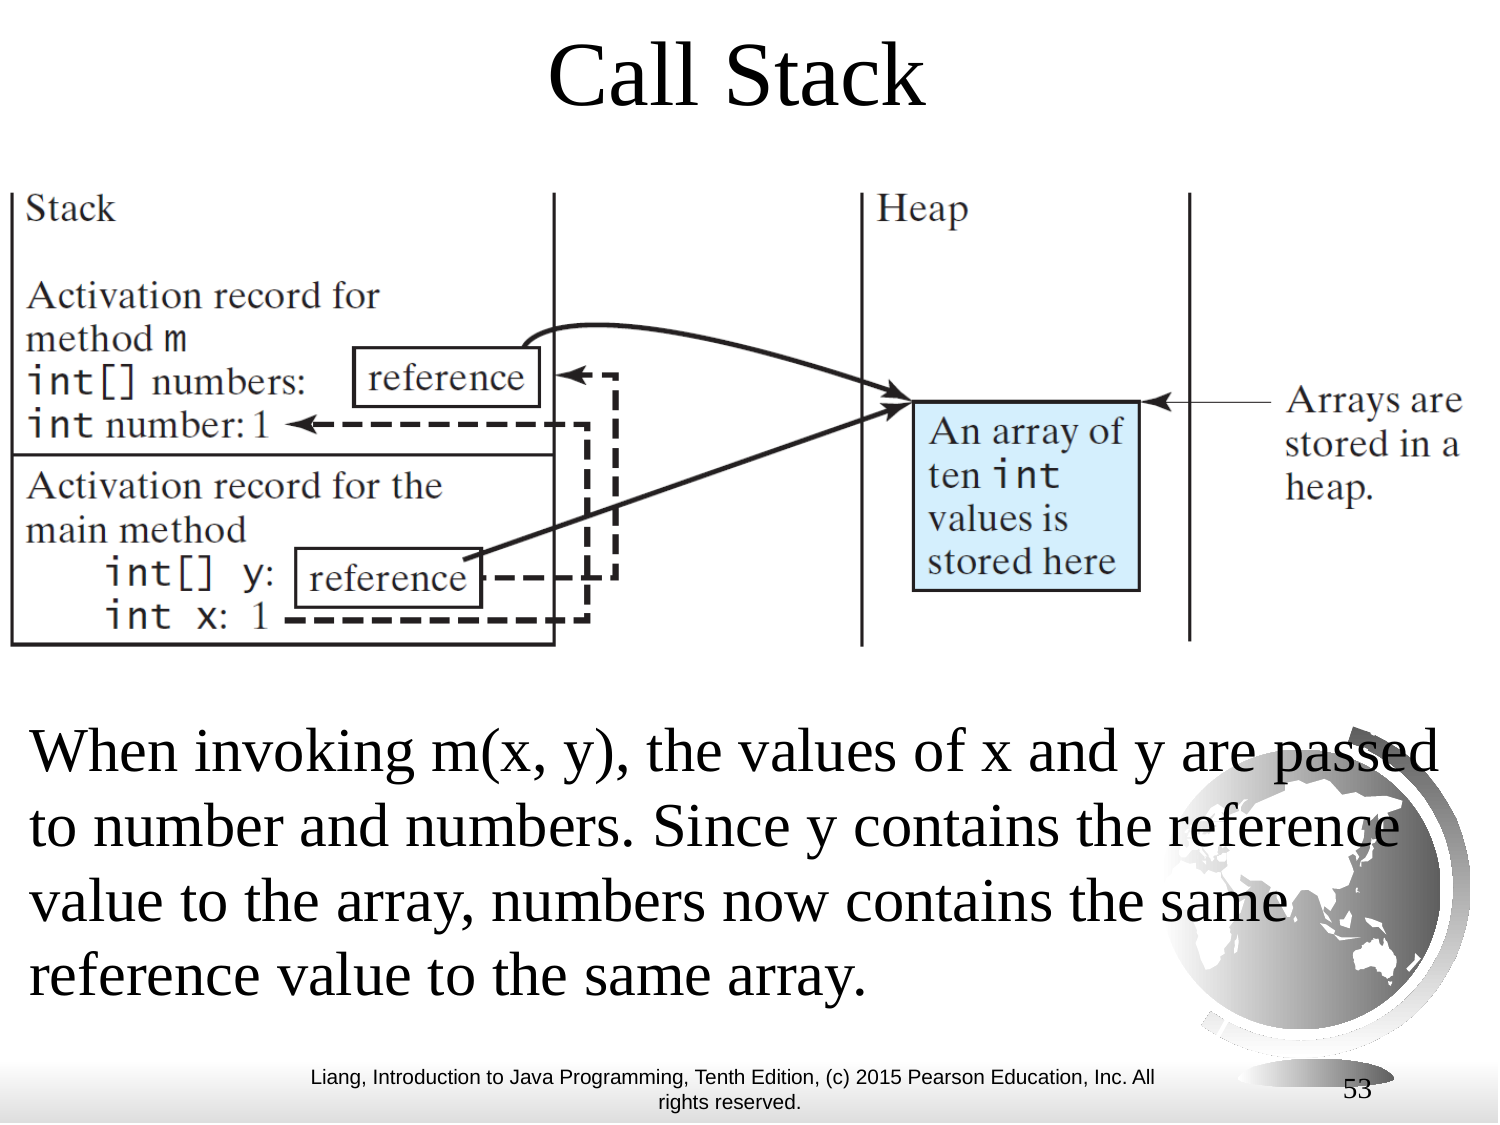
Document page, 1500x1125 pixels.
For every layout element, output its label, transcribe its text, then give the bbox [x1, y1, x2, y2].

slide_number 53 [1074, 1049, 1388, 1125]
picture [0, 178, 1475, 653]
list When invoking m(x, y), the values of x and y are passed to number and numbers. Since y contains the reference value to the array, numbers now contains the same reference value to the same array. [14, 701, 1464, 1024]
title Call Stack [99, 24, 1375, 113]
